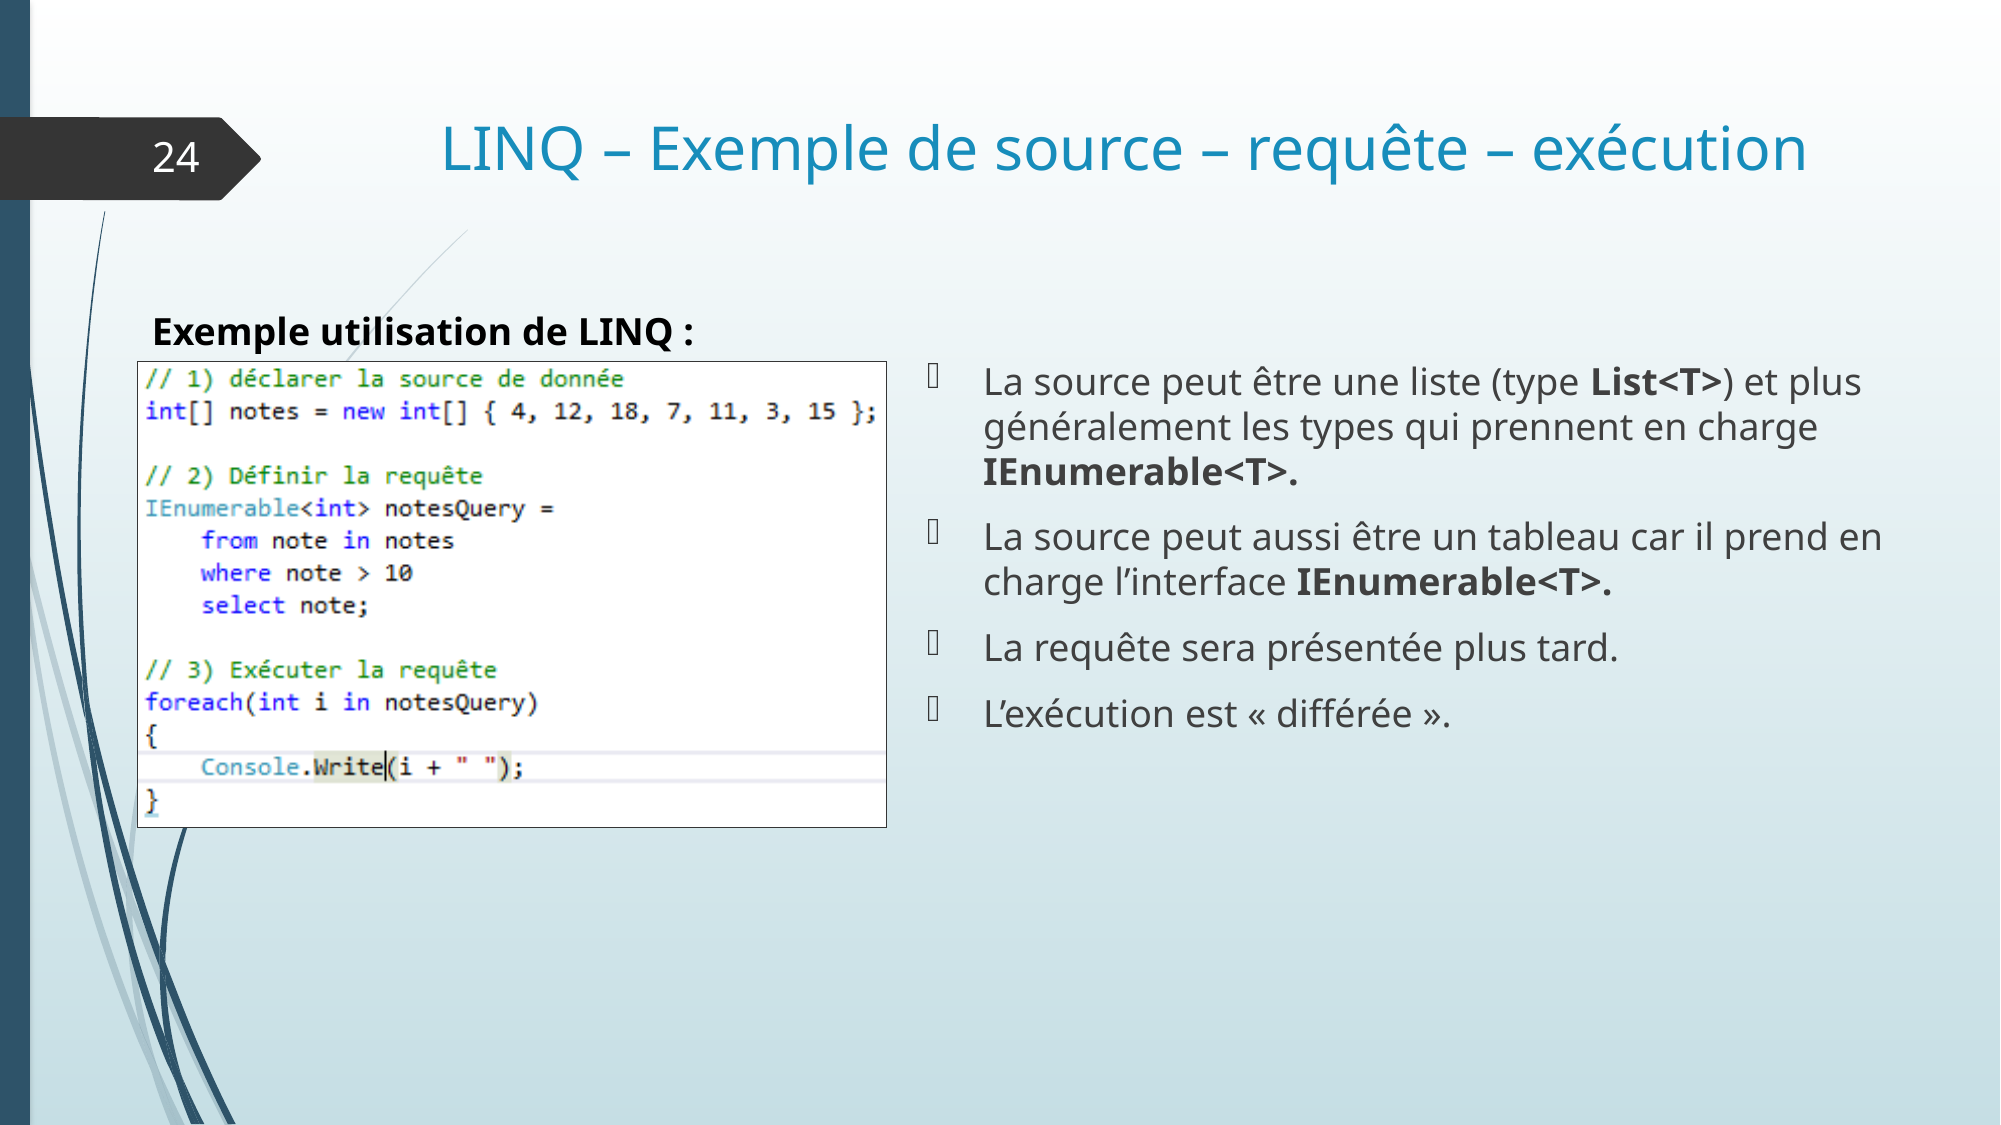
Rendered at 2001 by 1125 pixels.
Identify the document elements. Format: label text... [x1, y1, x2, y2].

list La source peut être une liste (type List<T>) et plus généralement les types qui prennent en charge IEnumerable<T>. La source peut aussi être un tableau car il prend en charge l’interface IEnumerable<T>. La requête sera présentée plus tard. L’exécution est « différée ». [911, 350, 1961, 970]
picture [136, 361, 888, 828]
title LINQ – Exemple de source – requête – exécution [425, 102, 1888, 313]
slide_number 24 [87, 129, 216, 190]
text_box Exemple utilisation de LINQ : [137, 300, 986, 361]
